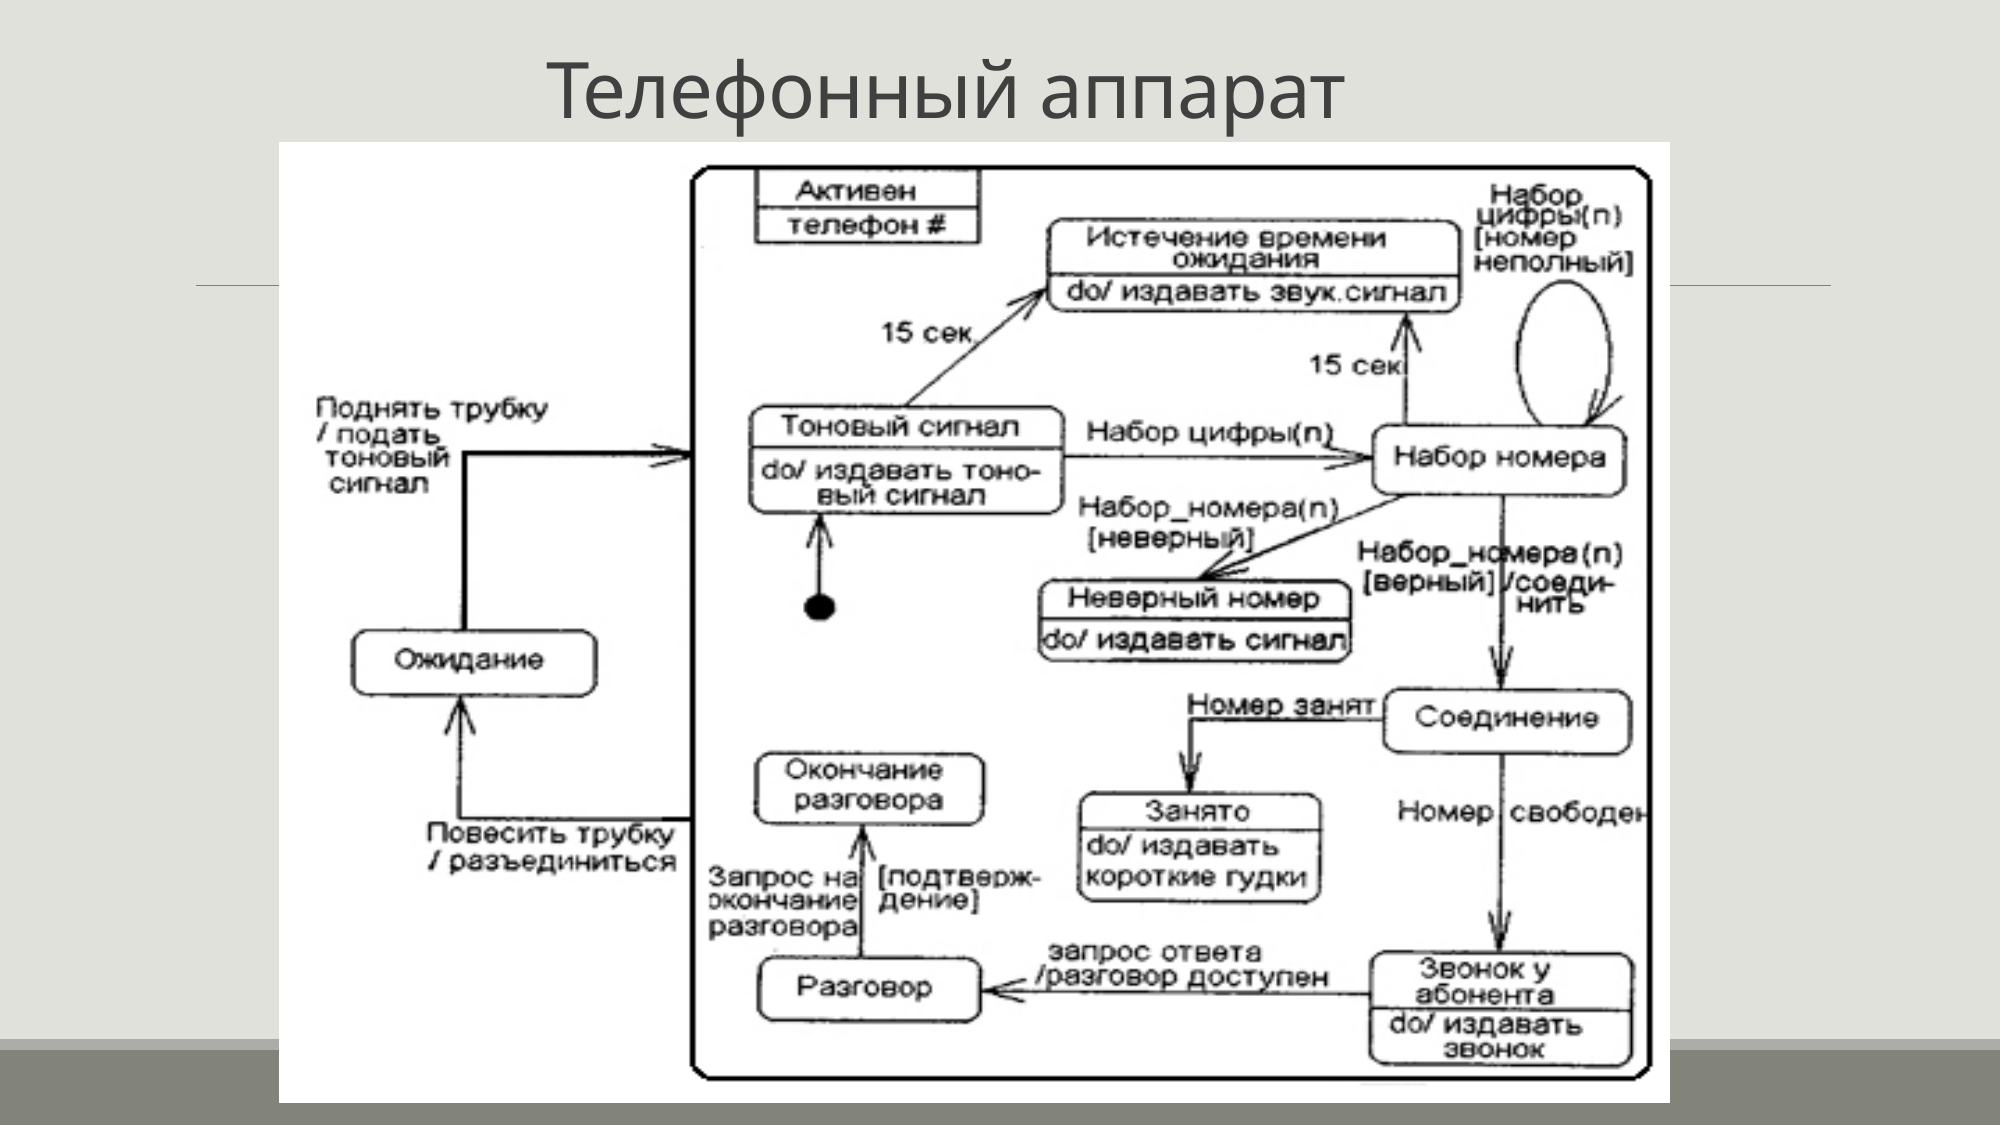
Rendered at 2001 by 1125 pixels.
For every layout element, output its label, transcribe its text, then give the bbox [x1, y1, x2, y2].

title Телефонный аппарат [531, 47, 1377, 140]
picture [278, 141, 1670, 1103]
